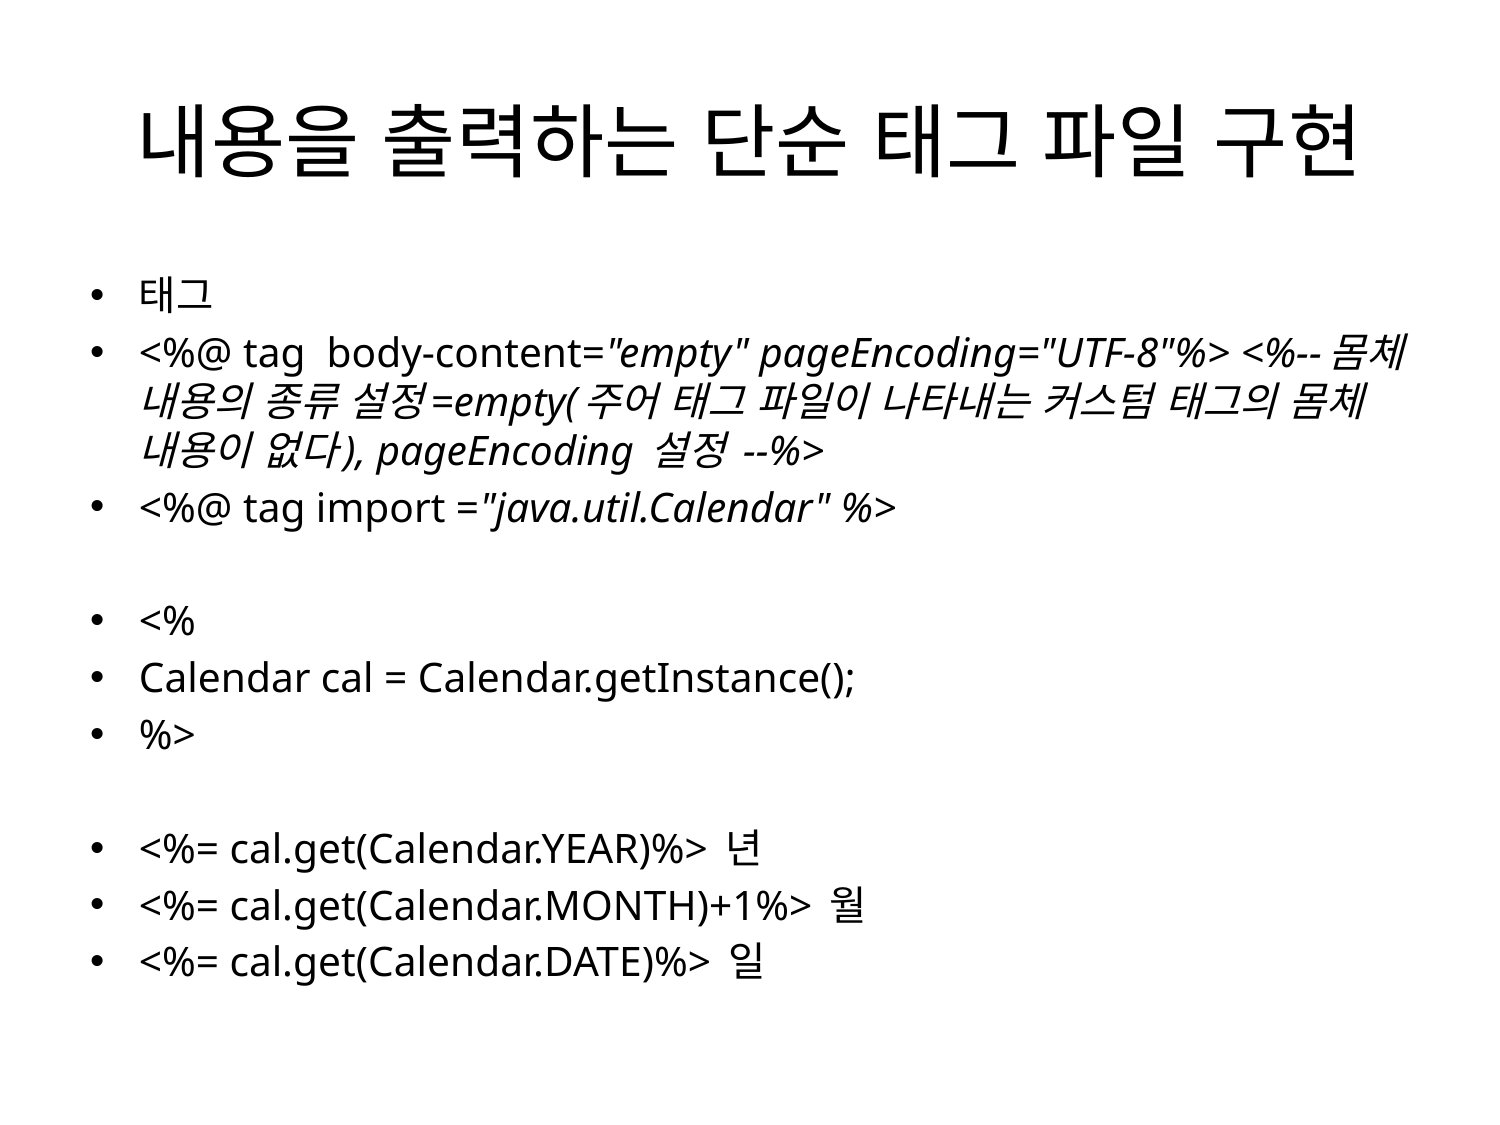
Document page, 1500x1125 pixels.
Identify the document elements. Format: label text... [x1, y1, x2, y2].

title 내용을 출력하는 단순 태그 파일 구현 [75, 45, 1425, 233]
list 태그 <%@ tag body-content="empty" pageEncoding="UTF-8"%> <%--몸체 내용의 종류 설정=empty(주어 태그 파일이 나타내는 커스텀 태그의 몸체 내용이 없다), pageEncoding 설정 --%> <%@ tag import ="java.util.Calendar" %> <% Calendar cal = Calendar.getInstance(); %> <%= cal.get(Calendar.YEAR)%> 년 <%= cal.get(Calendar.MONTH)+1%> 월 <%= cal.get(Calendar.DATE)%> 일 [75, 262, 1425, 1005]
